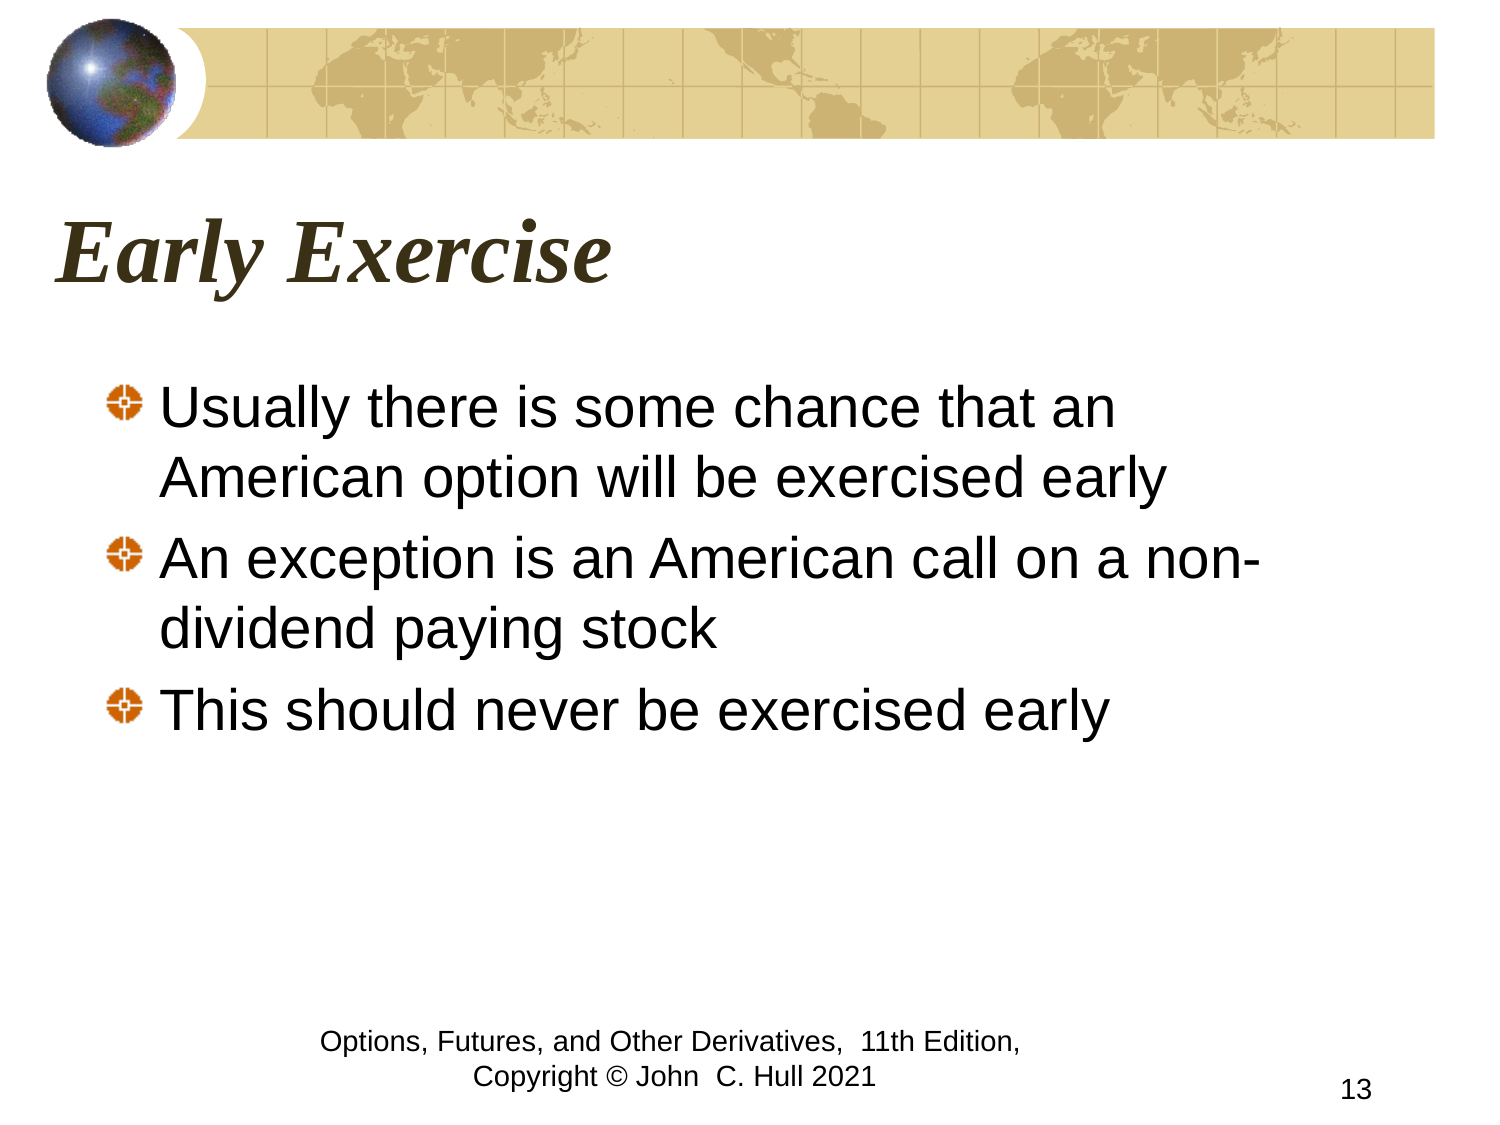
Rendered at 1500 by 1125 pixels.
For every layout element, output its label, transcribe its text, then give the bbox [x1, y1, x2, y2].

picture [103, 383, 145, 425]
title Early Exercise [40, 152, 1316, 341]
picture [103, 535, 145, 576]
list Usually there is some chance that an American option will be exercised early An exception is an American call on a non-dividend paying stock This should never be exercised early [88, 361, 1381, 1012]
footer Options, Futures, and Other Derivatives, 11th Edition, Copyright © John C. Hull 2021 [262, 1024, 1088, 1101]
picture [103, 686, 145, 728]
slide_number 13 [1074, 1037, 1388, 1113]
picture [42, 14, 190, 151]
